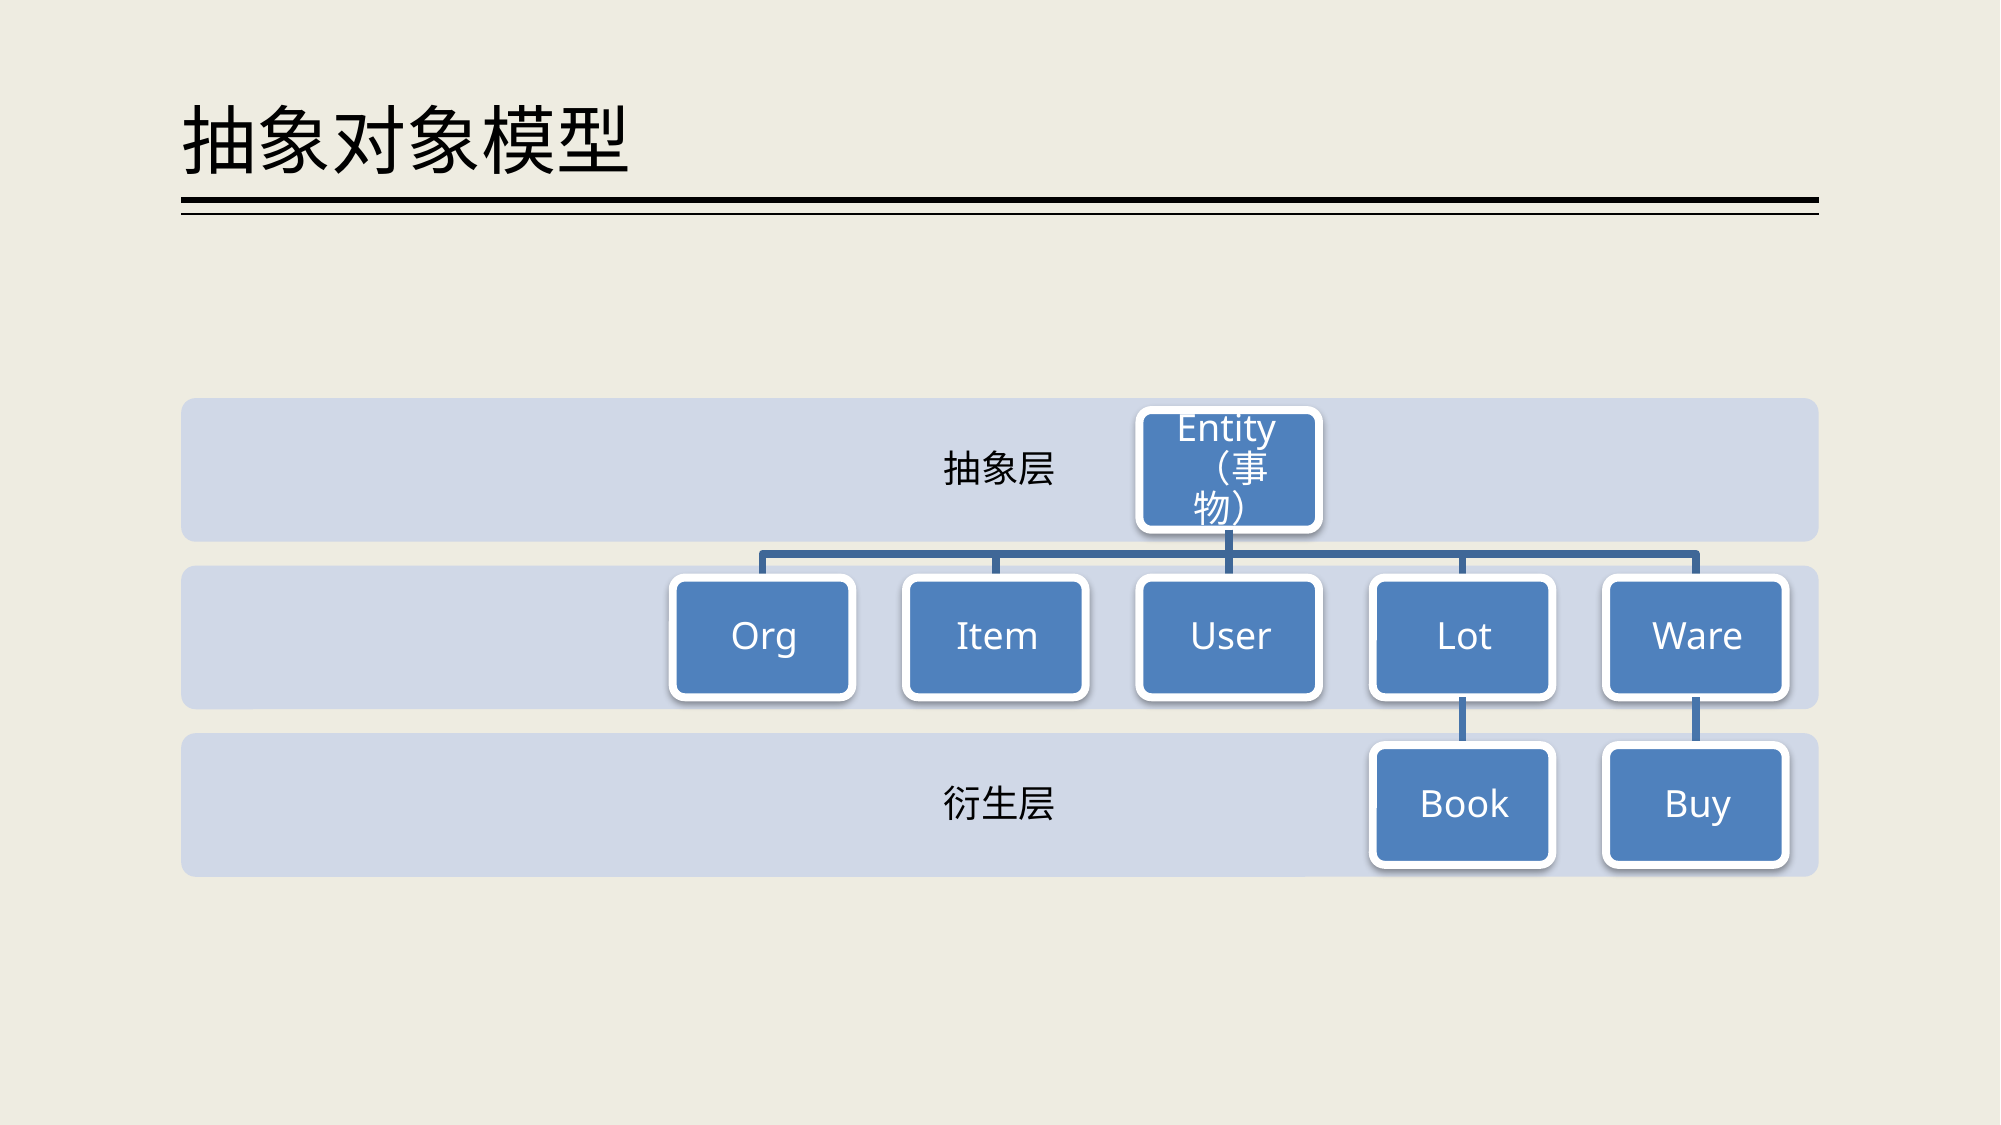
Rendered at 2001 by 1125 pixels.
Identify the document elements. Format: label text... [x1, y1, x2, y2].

title 抽象对象模型 [181, 12, 1819, 193]
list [181, 262, 1819, 1013]
